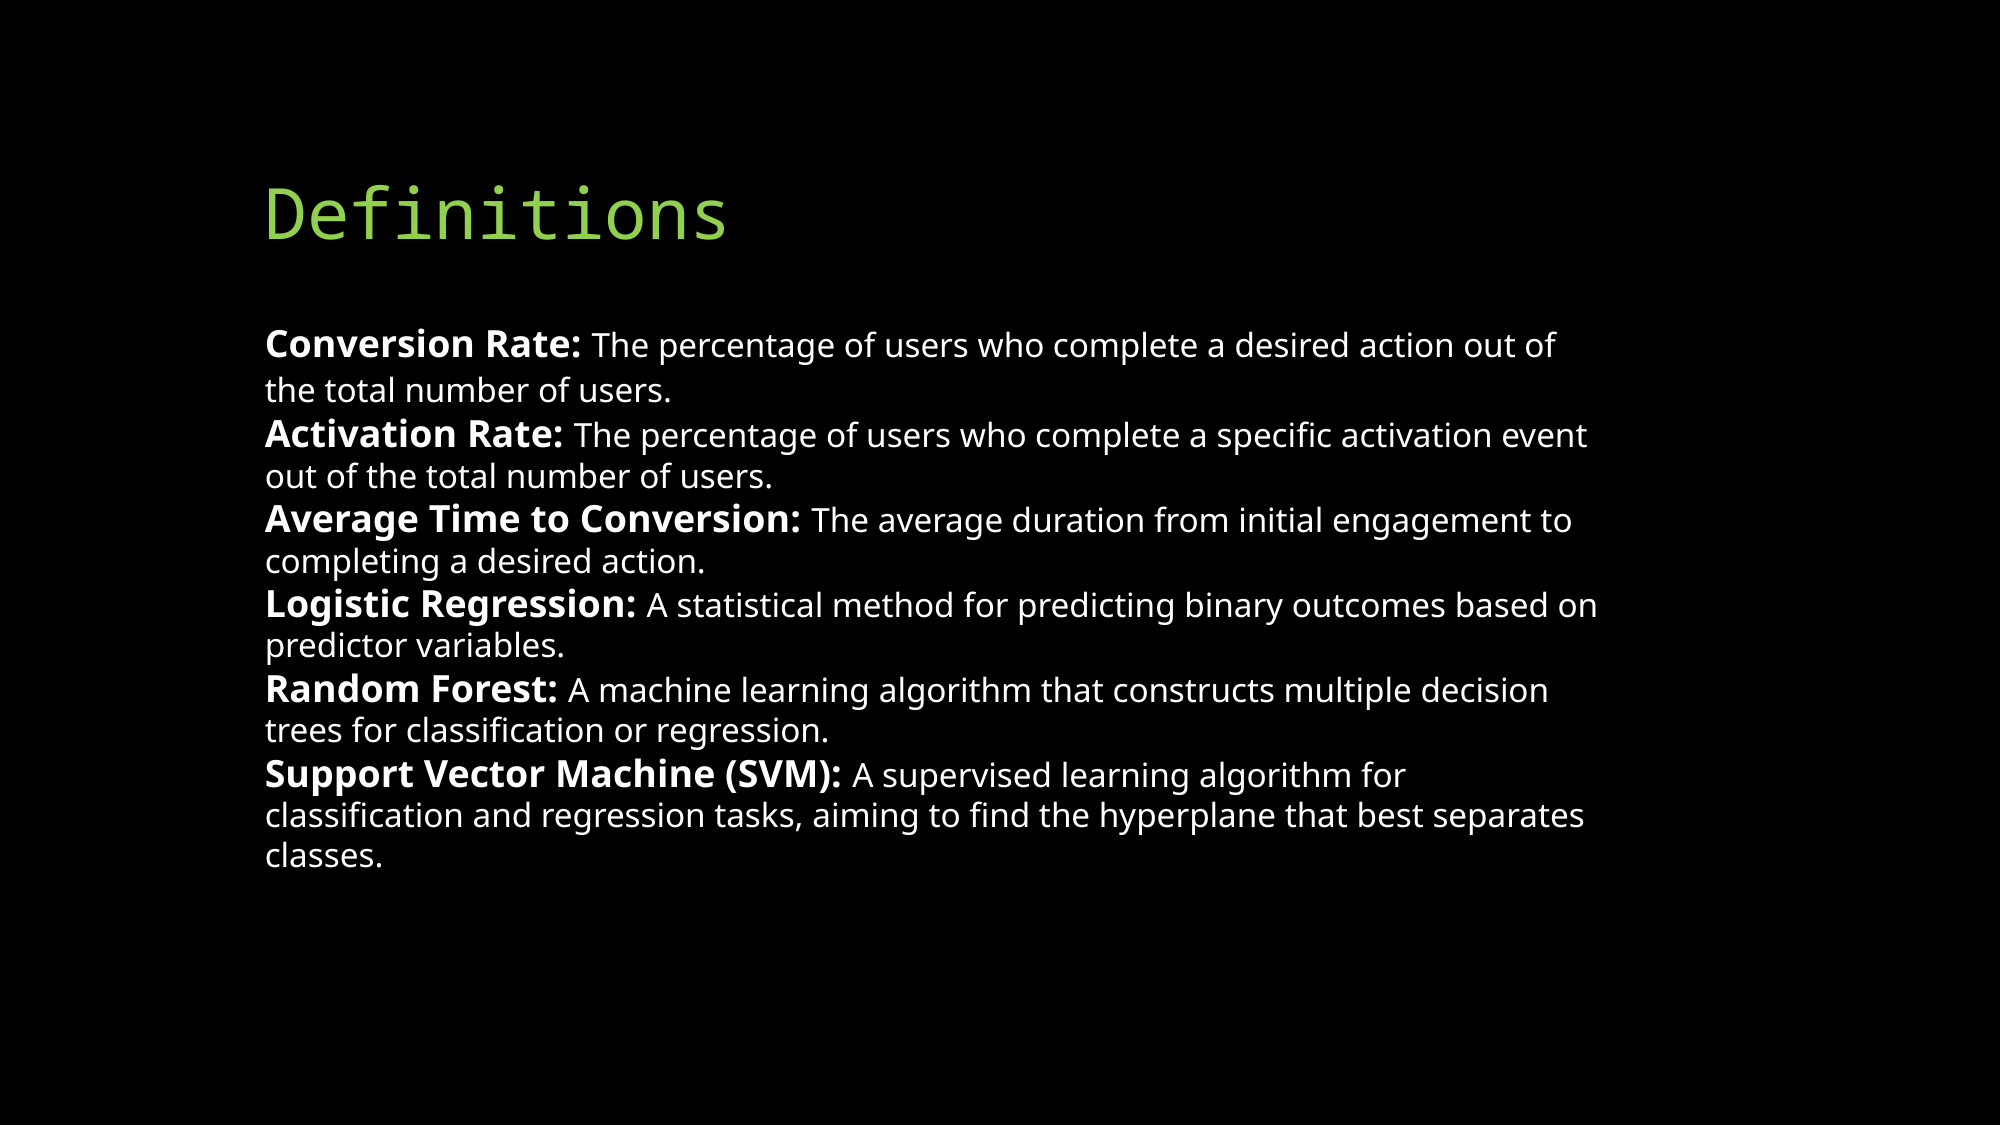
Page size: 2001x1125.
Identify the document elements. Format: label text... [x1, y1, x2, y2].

text_box Conversion Rate: The percentage of users who complete a desired action out of the total number of users. Activation Rate: The percentage of users who complete a specific activation event out of the total number of users. Average Time to Conversion: The average duration from initial engagement to completing a desired action. Logistic Regression: A statistical method for predicting binary outcomes based on predictor variables. Random Forest: A machine learning algorithm that constructs multiple decision trees for classification or regression. Support Vector Machine (SVM): A supervised learning algorithm for classification and regression tasks, aiming to find the hyperplane that best separates classes. [249, 312, 1625, 882]
title Definitions [249, 75, 1750, 263]
